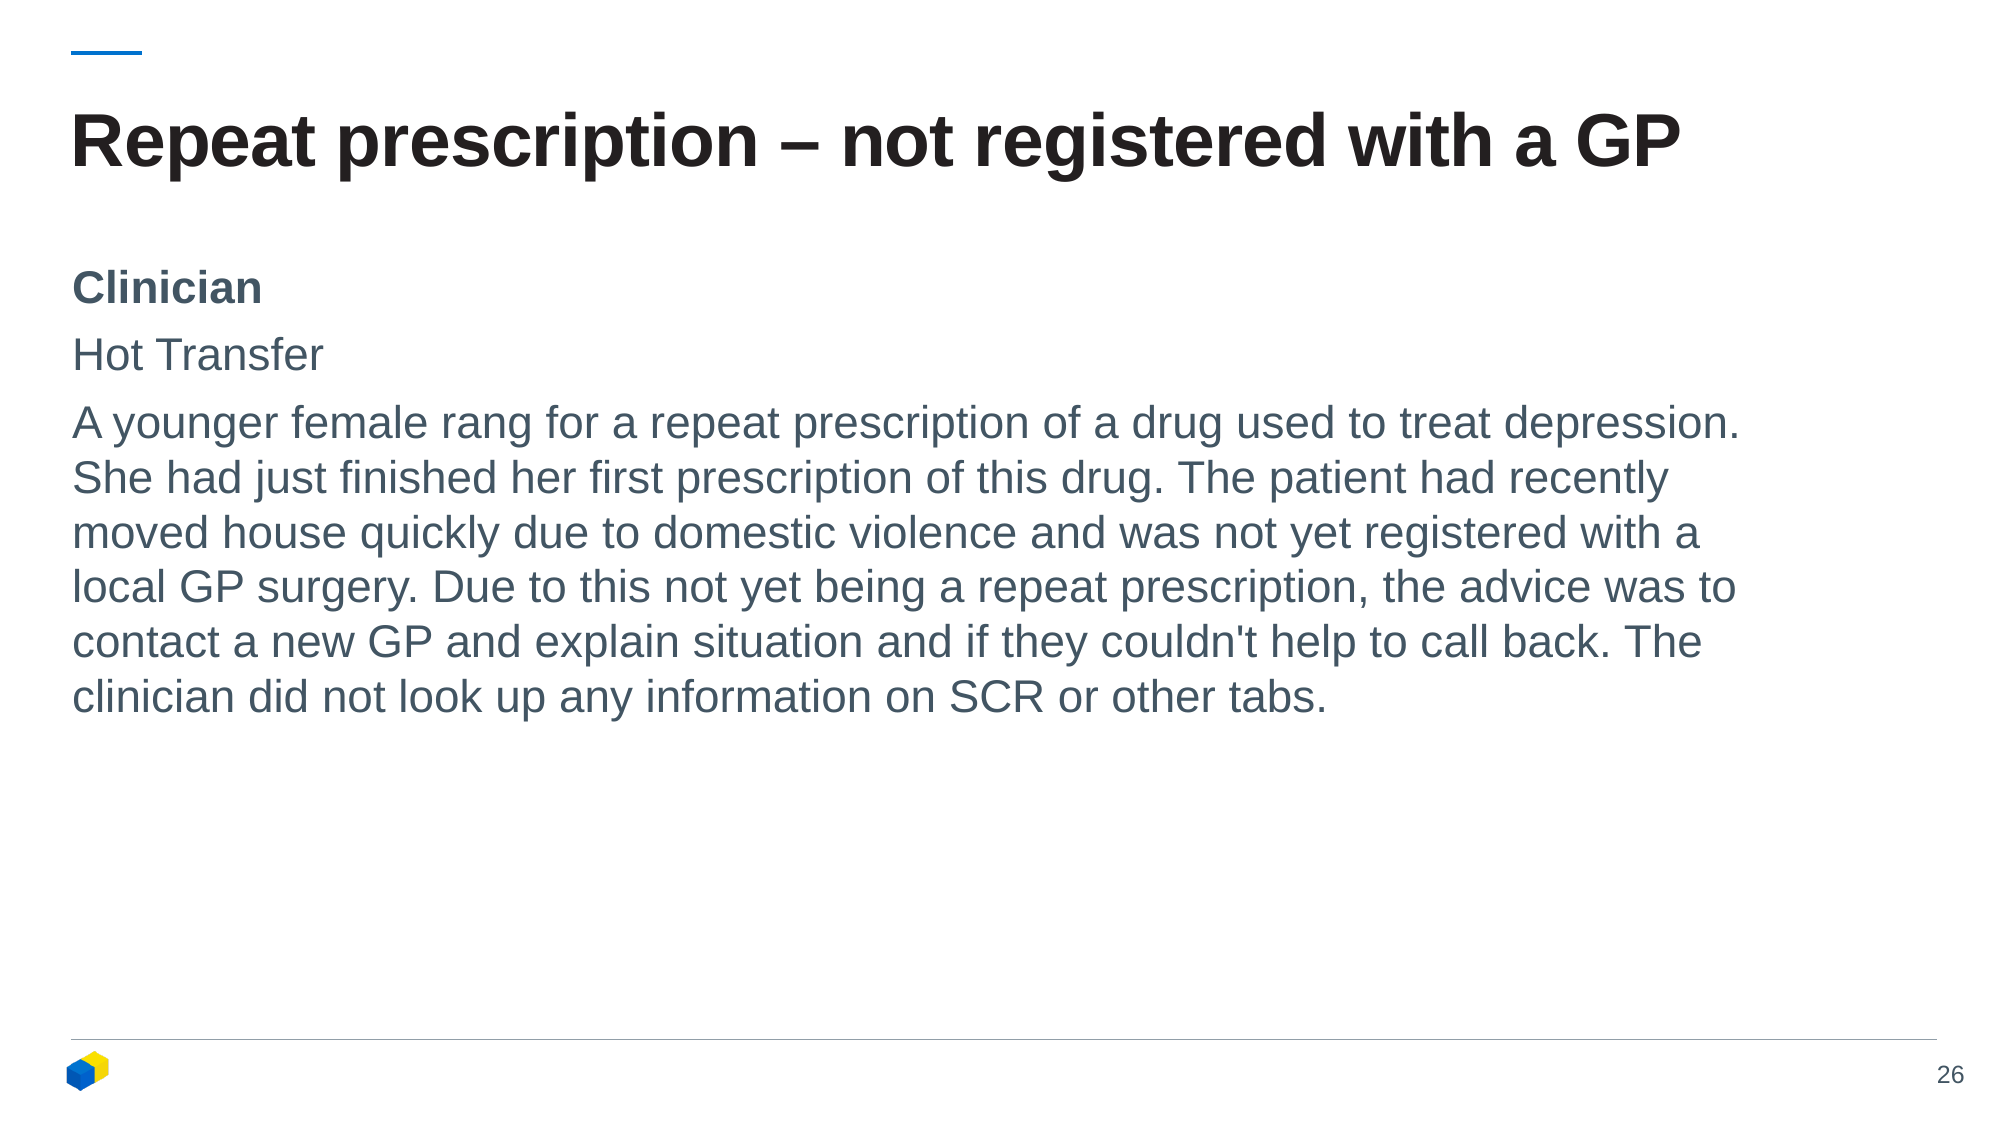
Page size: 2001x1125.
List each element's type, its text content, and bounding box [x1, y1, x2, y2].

title Repeat prescription – not registered with a GP [70, 70, 1942, 213]
text_box Clinician Hot Transfer A younger female rang for a repeat prescription of a drug used to treat depression. She had just finished her first prescription of this drug. The patient had recently moved house quickly due to domestic violence and was not yet registered with a local GP surgery. Due to this not yet being a repeat prescription, the advice was to contact a new GP and explain situation and if they couldn't help to call back. The clinician did not look up any information on SCR or other tabs. [72, 257, 1777, 937]
picture [56, 1040, 119, 1102]
